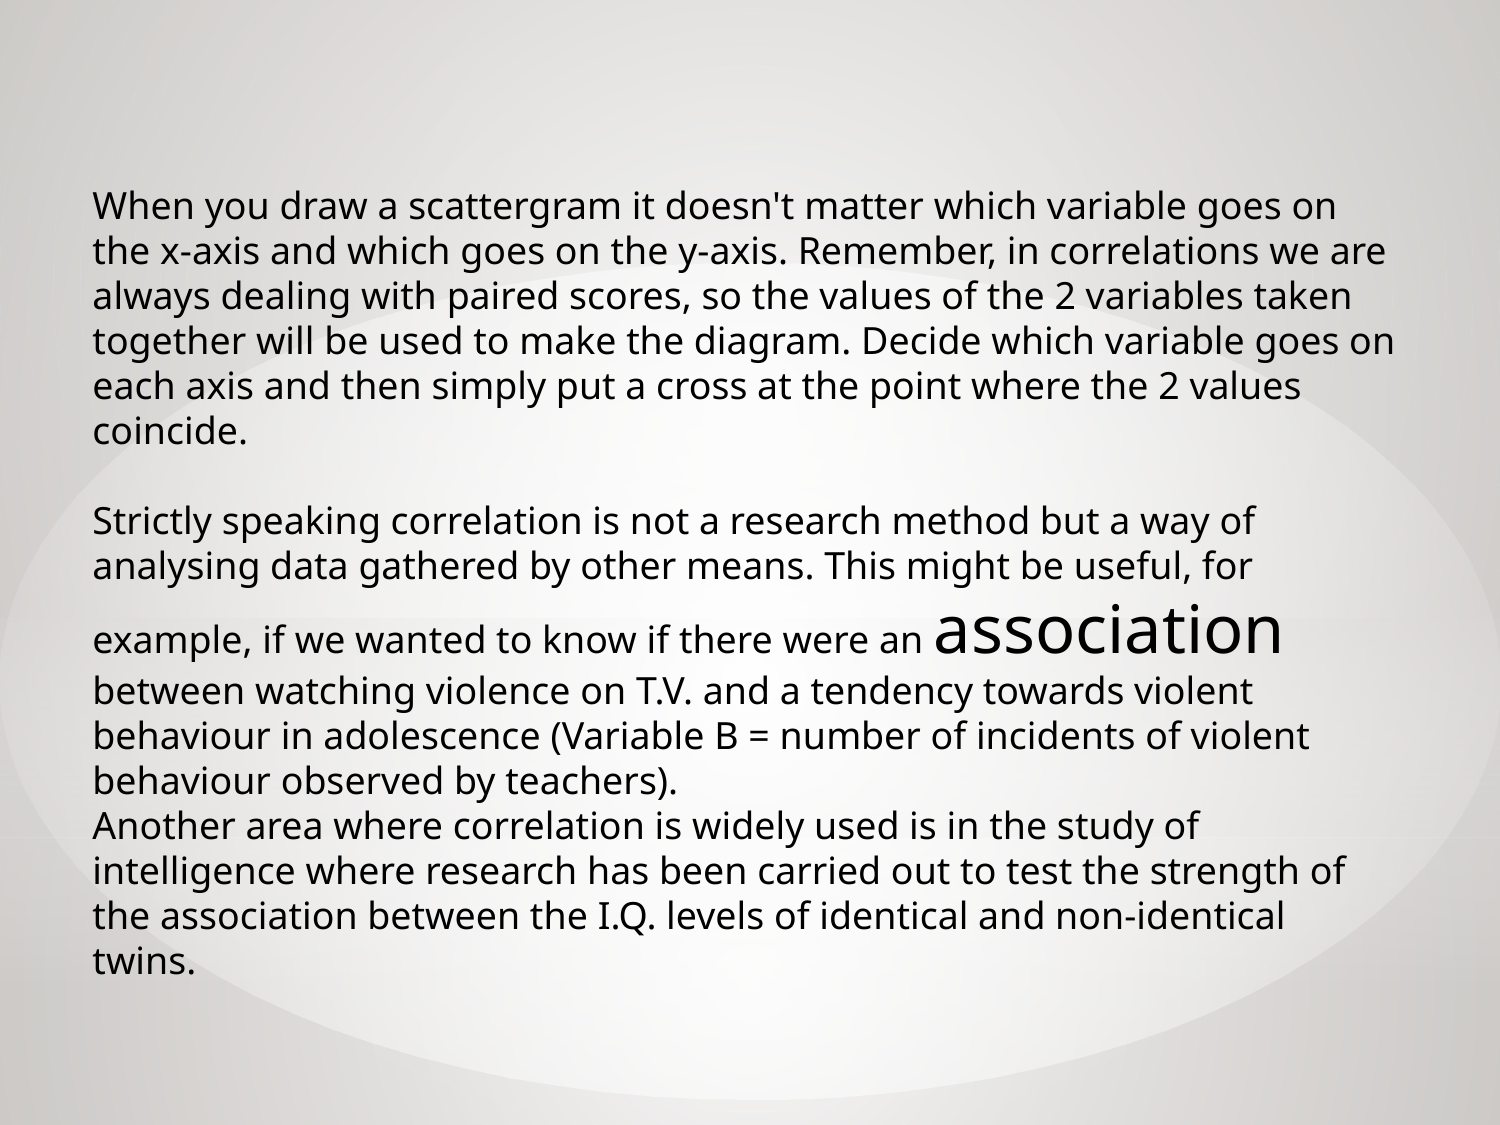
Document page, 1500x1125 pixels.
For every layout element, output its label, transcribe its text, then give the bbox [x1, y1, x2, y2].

text_box When you draw a scattergram it doesn't matter which variable goes on the x-axis and which goes on the y-axis. Remember, in correlations we are always dealing with paired scores, so the values of the 2 variables taken together will be used to make the diagram. Decide which variable goes on each axis and then simply put a cross at the point where the 2 values coincide. Strictly speaking correlation is not a research method but a way of analysing data gathered by other means. This might be useful, for example, if we wanted to know if there were an association between watching violence on T.V. and a tendency towards violent behaviour in adolescence (Variable B = number of incidents of violent behaviour observed by teachers). Another area where correlation is widely used is in the study of intelligence where research has been carried out to test the strength of the association between the I.Q. levels of identical and non-identical twins. [77, 174, 1416, 990]
